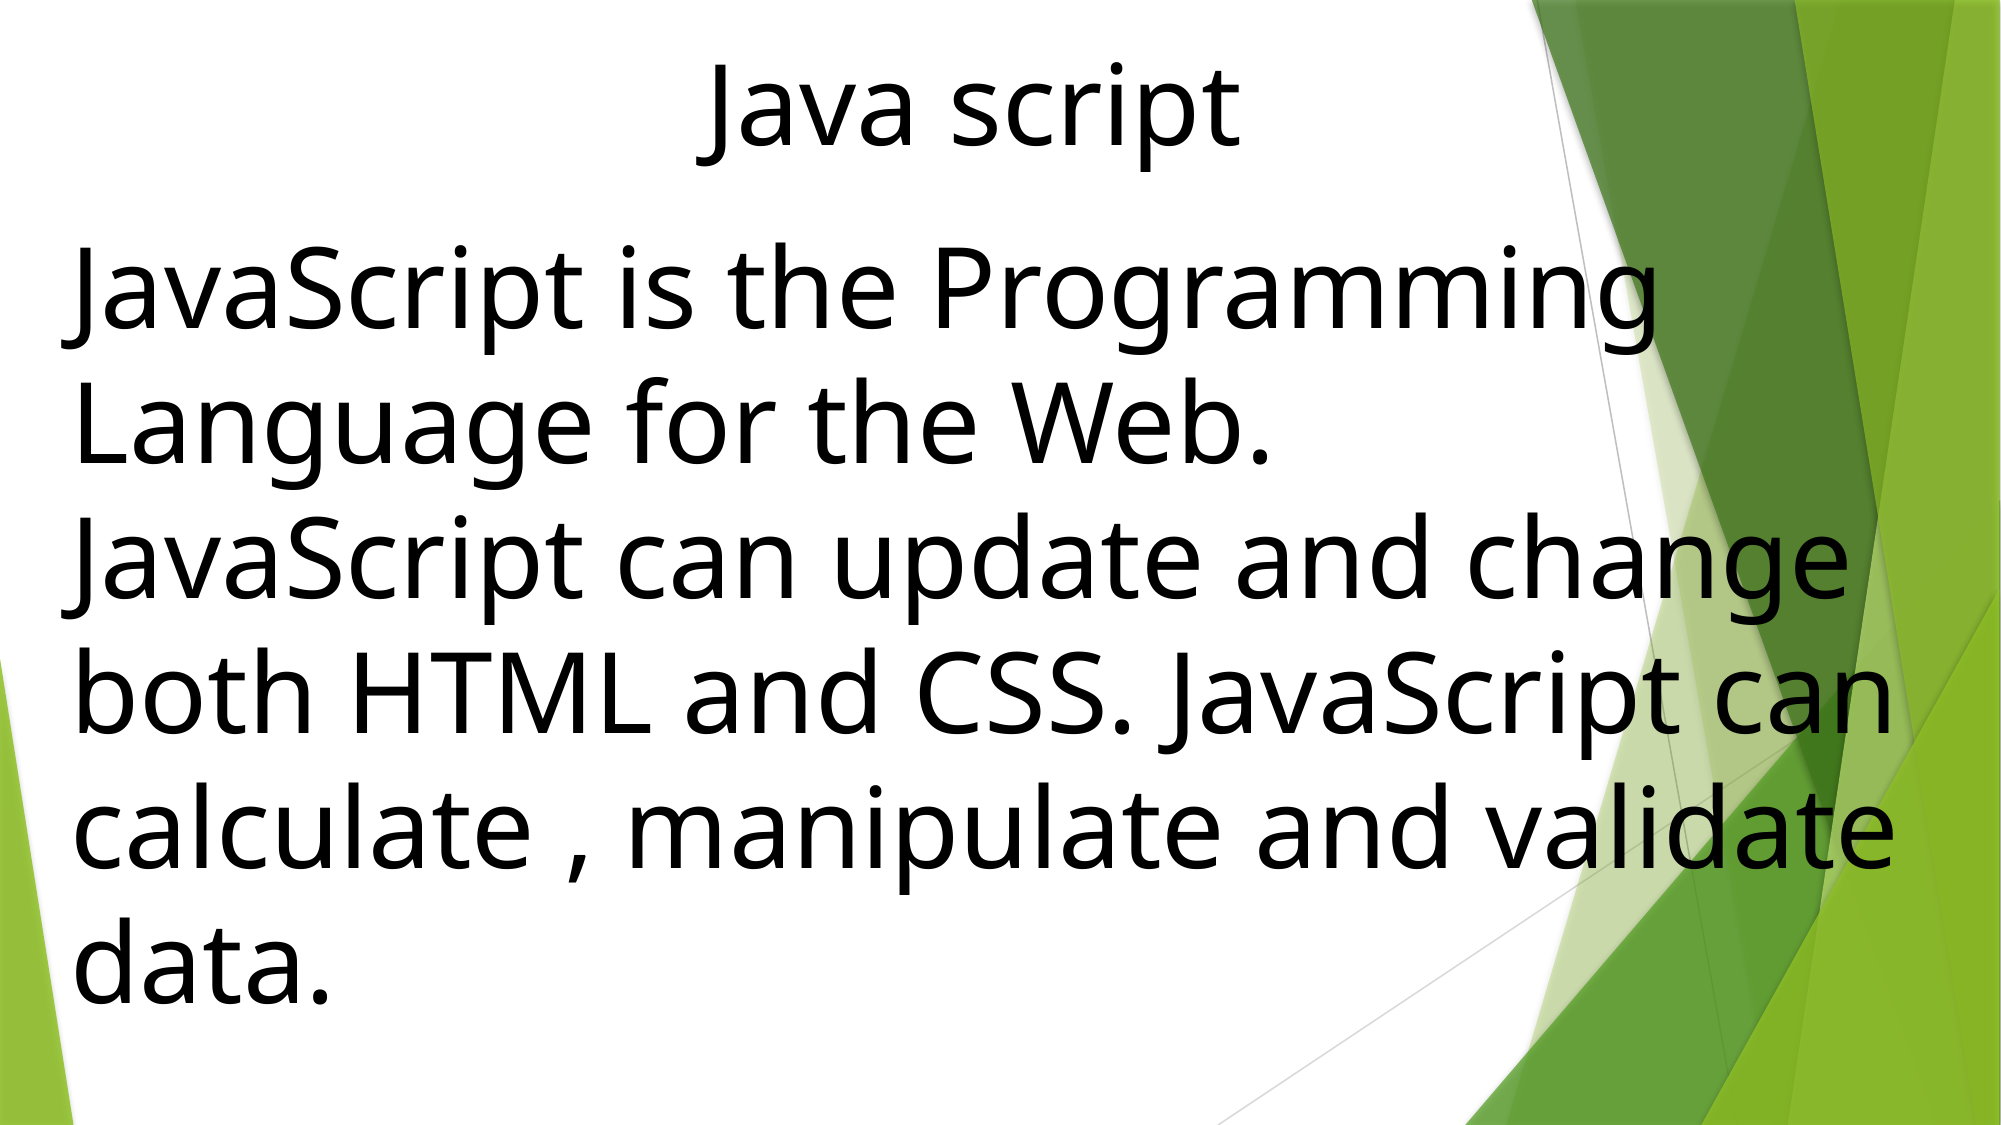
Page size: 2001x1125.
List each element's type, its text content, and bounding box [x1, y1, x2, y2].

text_box Java script [690, 25, 1258, 176]
text_box JavaScript is the Programming Language for the Web. JavaScript can update and change both HTML and CSS. JavaScript can calculate , manipulate and validate data. [55, 209, 1945, 1125]
